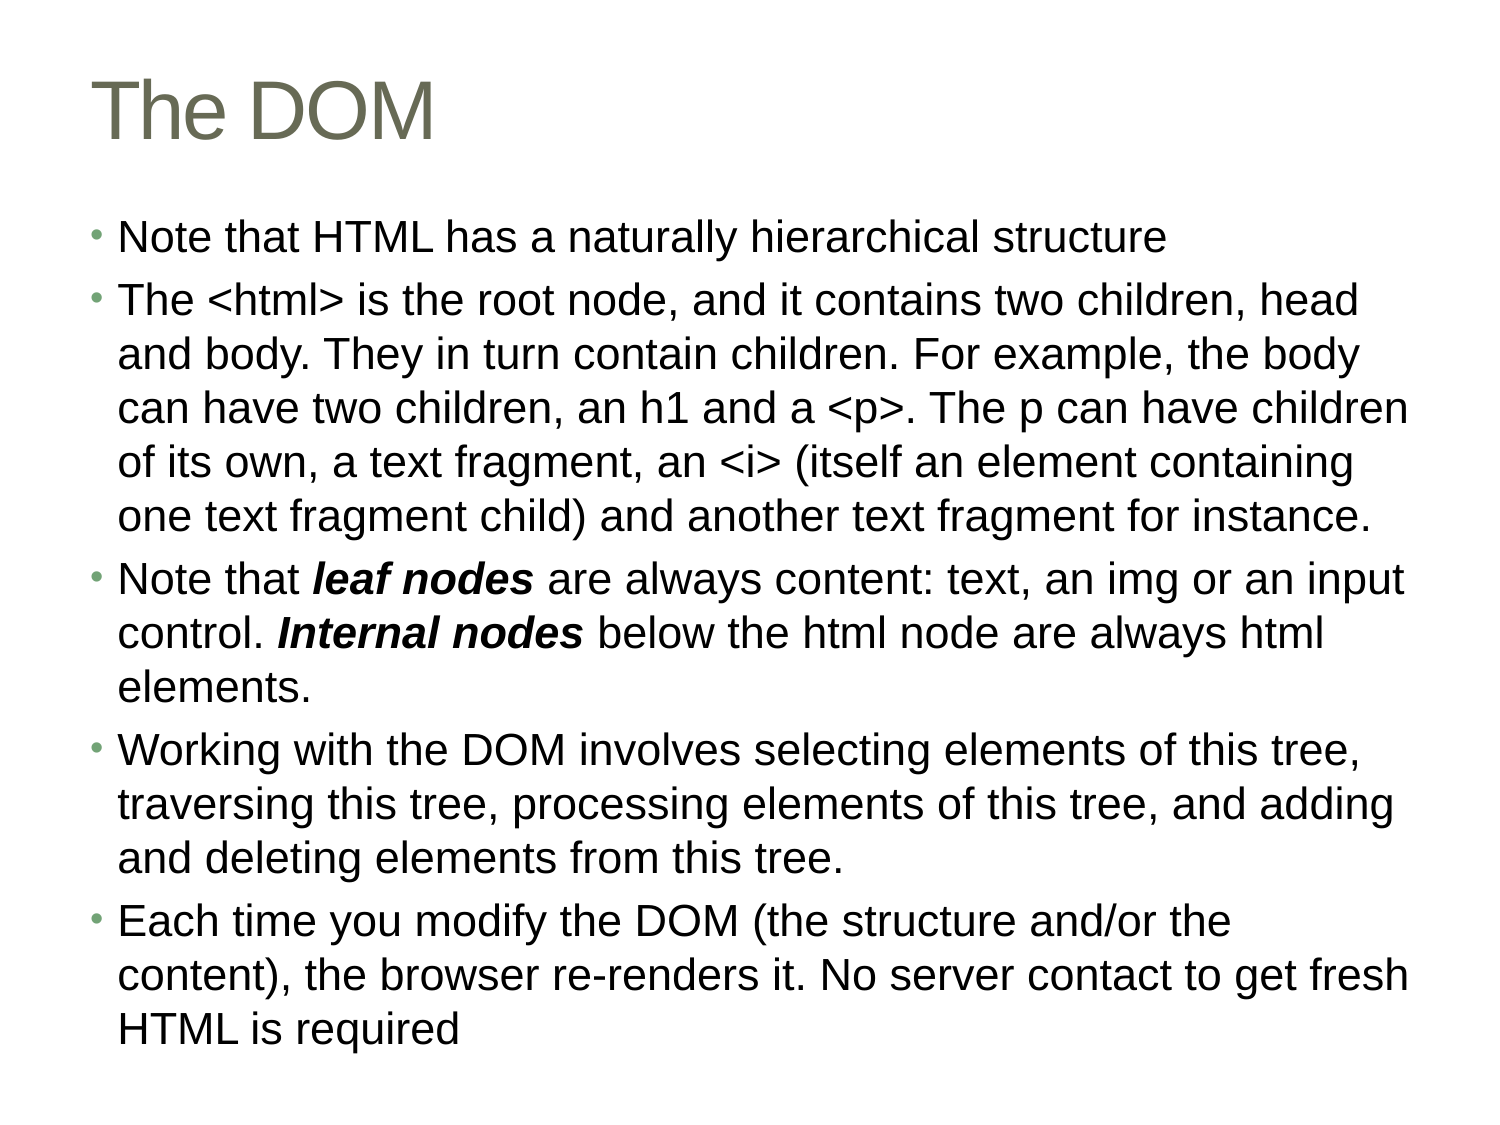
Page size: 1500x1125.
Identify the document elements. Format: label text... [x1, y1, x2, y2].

list Note that HTML has a naturally hierarchical structure The <html> is the root node, and it contains two children, head and body. They in turn contain children. For example, the body can have two children, an h1 and a <p>. The p can have children of its own, a text fragment, an <i> (itself an element containing one text fragment child) and another text fragment for instance. Note that leaf nodes are always content: text, an img or an input control. Internal nodes below the html node are always html elements. Working with the DOM involves selecting elements of this tree, traversing this tree, processing elements of this tree, and adding and deleting elements from this tree. Each time you modify the DOM (the structure and/or the content), the browser re-renders it. No server contact to get fresh HTML is required [75, 200, 1425, 1088]
title The DOM [75, 24, 1425, 188]
